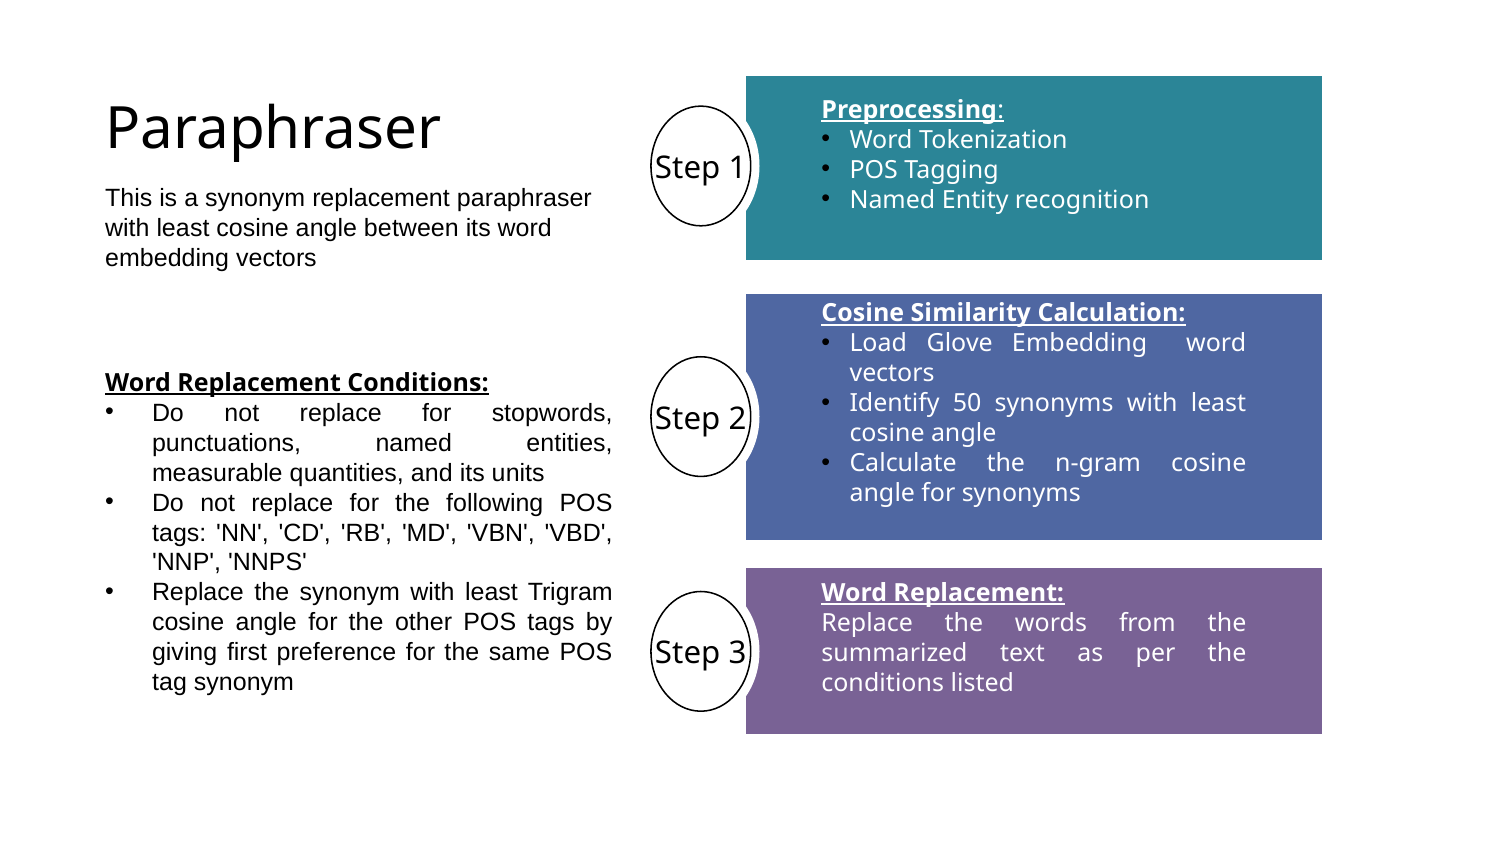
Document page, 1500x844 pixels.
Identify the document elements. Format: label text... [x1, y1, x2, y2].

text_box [641, 580, 760, 722]
text_box Word Replacement Conditions: Do not replace for stopwords, punctuations, named entities, measurable quantities, and its units Do not replace for the following POS tags: 'NN', 'CD', 'RB', 'MD', 'VBN', 'VBD', 'NNP', 'NNPS' Replace the synonym with least Trigram cosine angle for the other POS tags by giving first preference for the same POS tag synonym [90, 357, 629, 735]
text_box Preprocessing: Word Tokenization POS Tagging Named Entity recognition [746, 75, 1322, 261]
title Paraphraser [90, 75, 501, 174]
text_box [641, 95, 760, 237]
text_box Word Replacement: Replace the words from the summarized text as per the conditions listed [746, 568, 1322, 735]
text_box This is a synonym replacement paraphraser with least cosine angle between its word embedding vectors [90, 174, 620, 279]
text_box Cosine Similarity Calculation: Load Glove Embedding word vectors Identify 50 synonyms with least cosine angle Calculate the n-gram cosine angle for synonyms [746, 293, 1322, 540]
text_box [641, 345, 760, 488]
